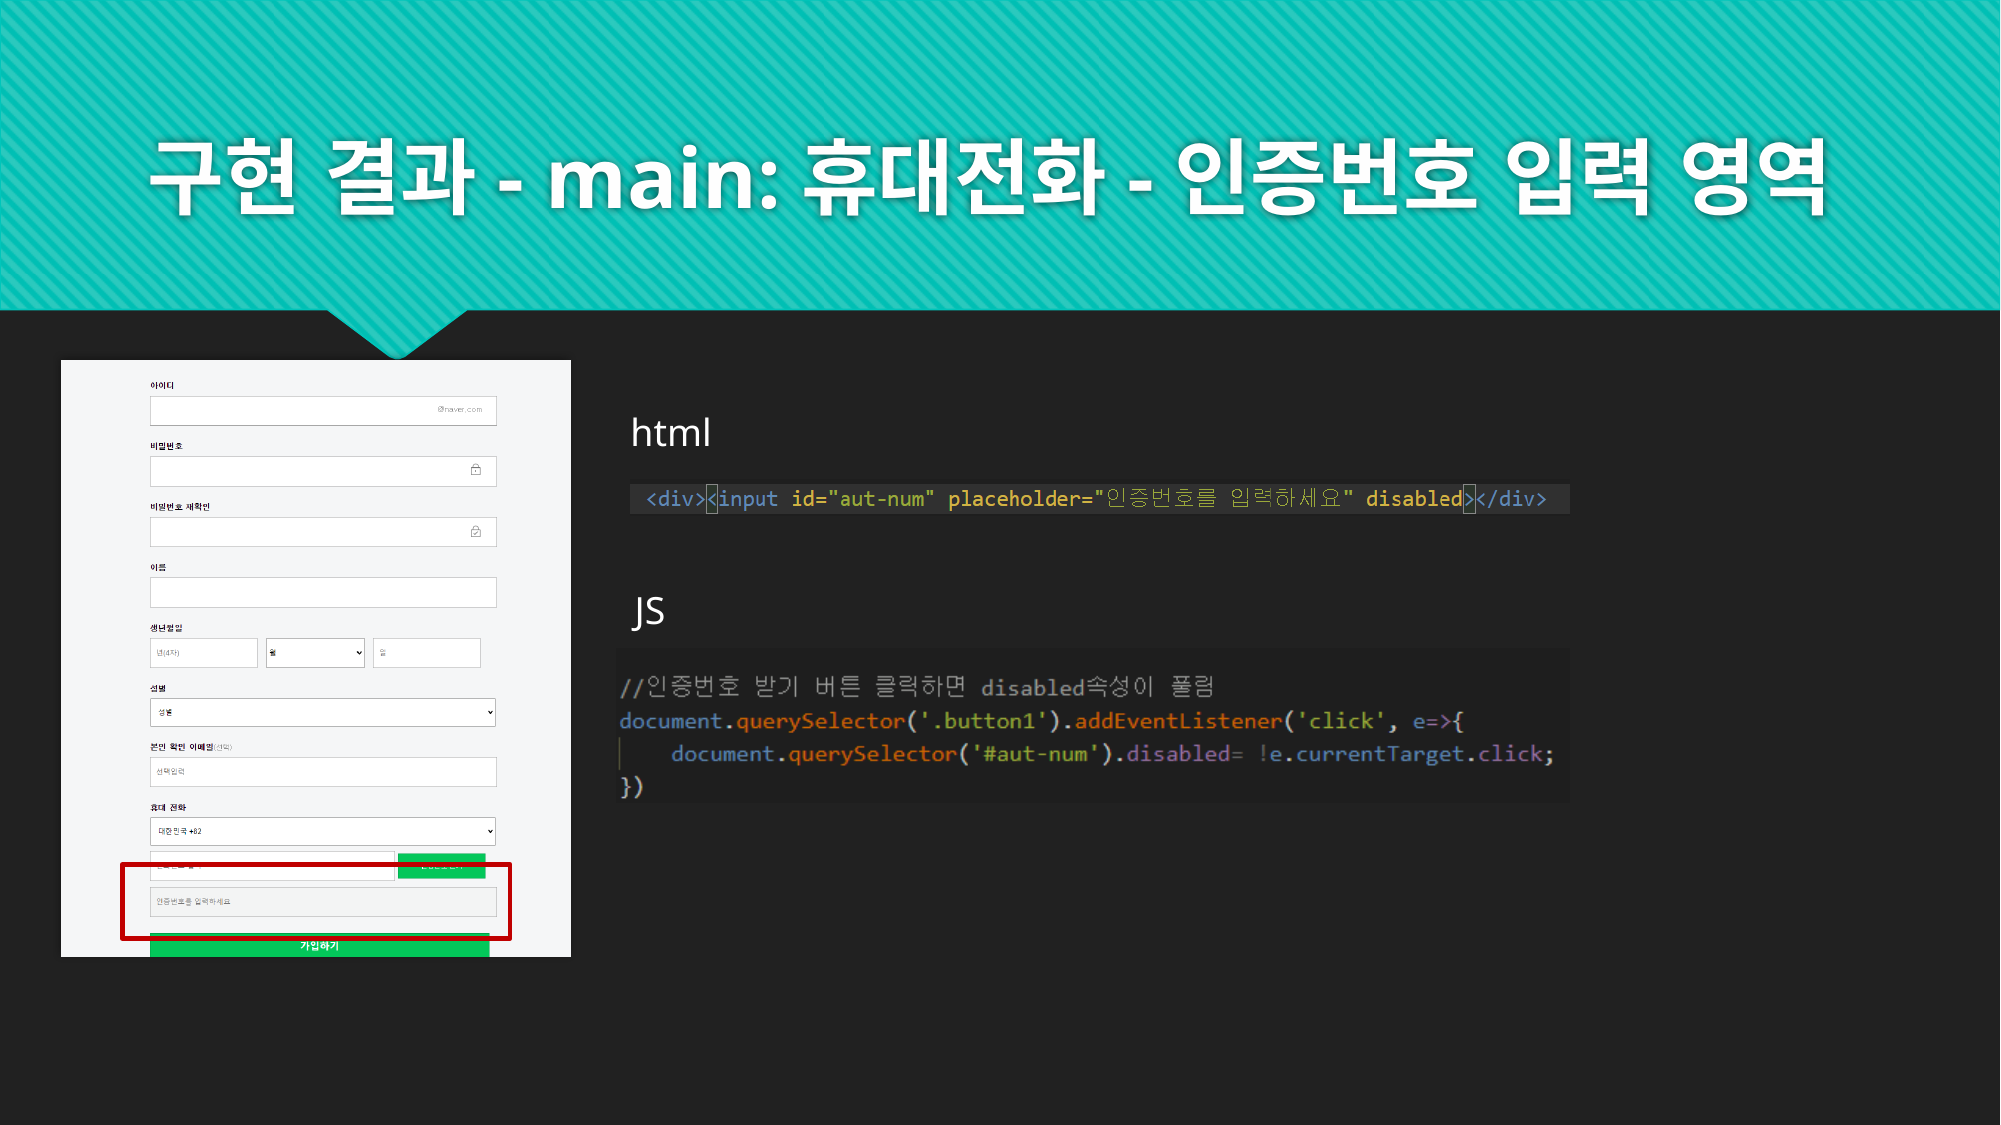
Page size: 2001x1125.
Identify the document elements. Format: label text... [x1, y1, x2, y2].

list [61, 359, 572, 958]
title 구현 결과- main:휴대전화-인증번호 입력 영역 [132, 73, 1889, 233]
picture [616, 648, 1570, 803]
text_box JS [619, 579, 681, 639]
picture [630, 478, 1570, 516]
text_box html [615, 401, 727, 462]
